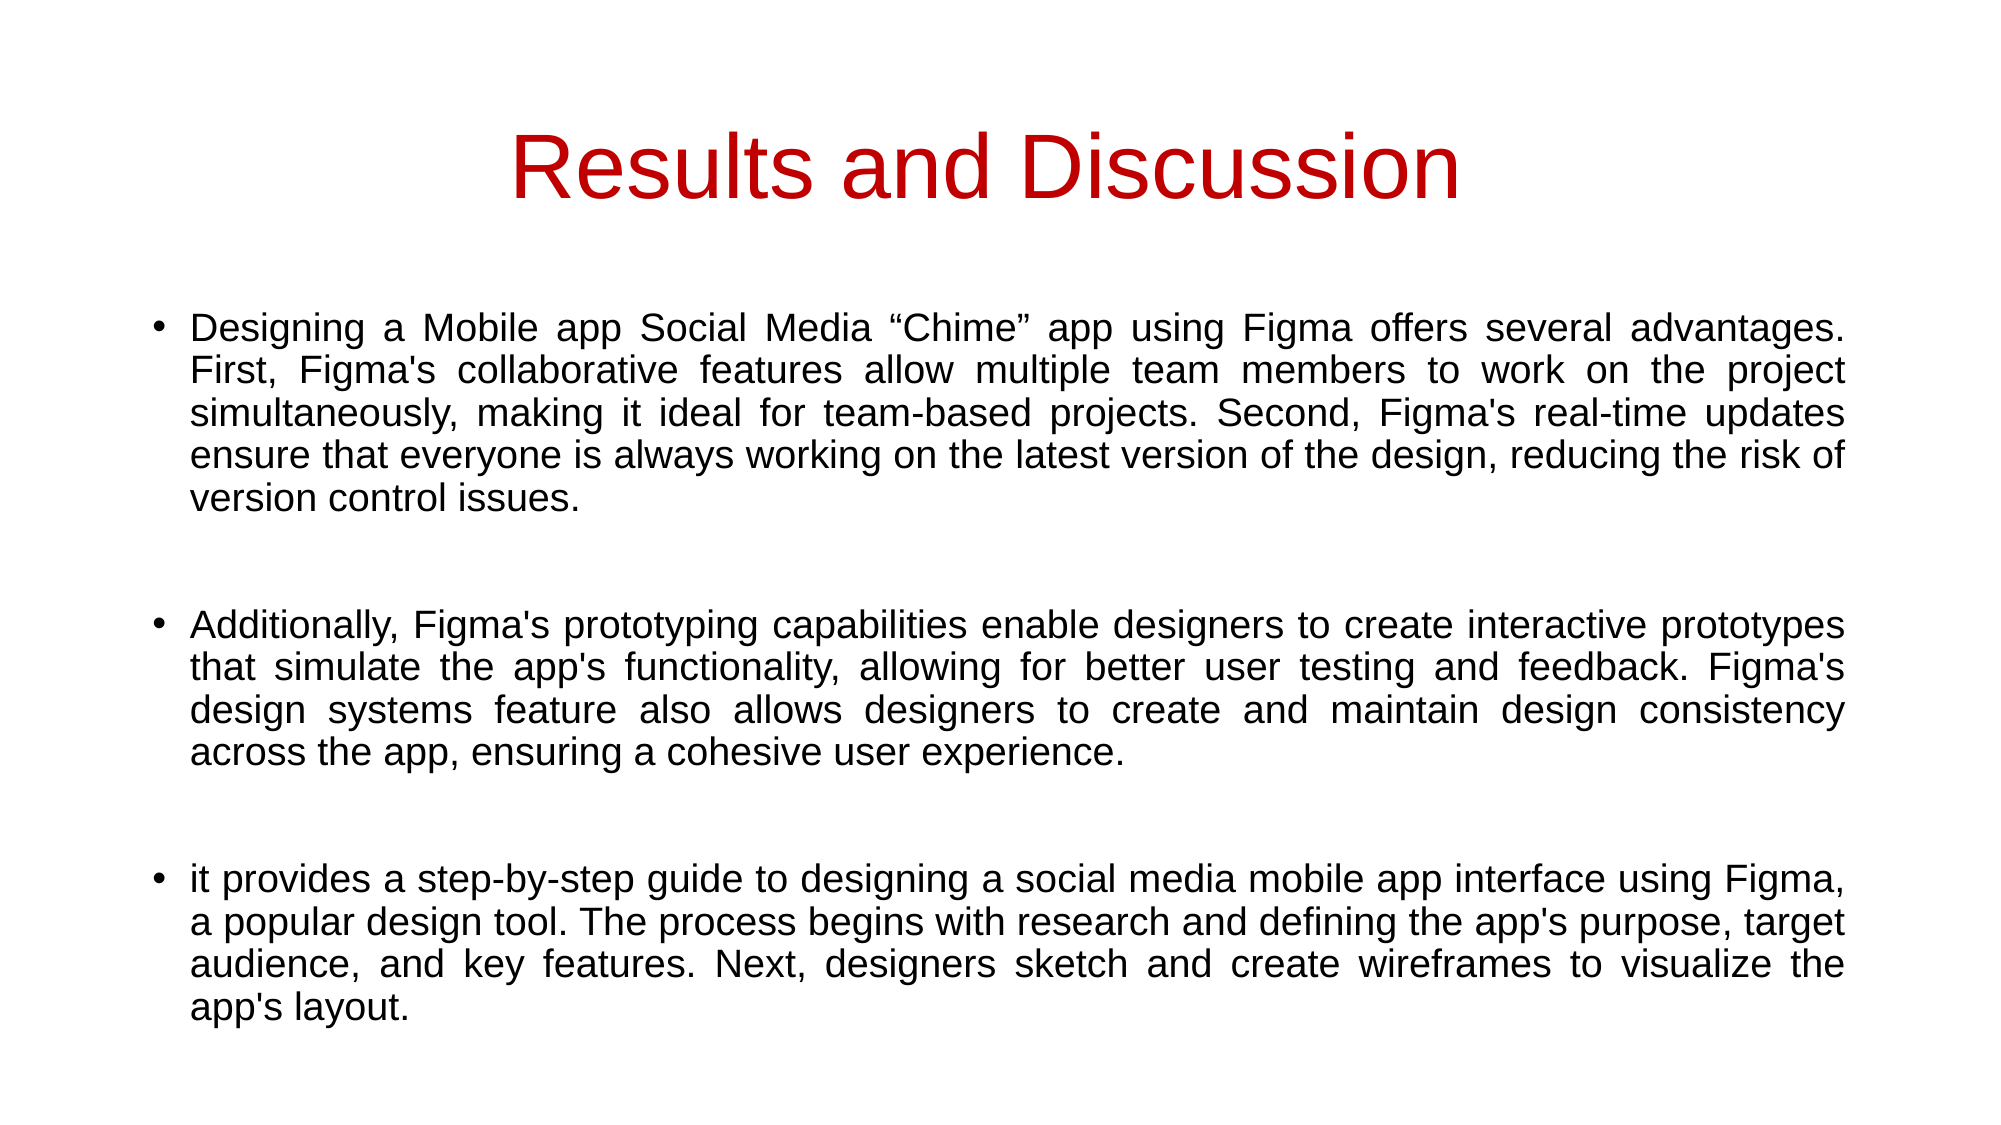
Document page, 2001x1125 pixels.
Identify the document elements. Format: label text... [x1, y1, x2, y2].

list Designing a Mobile app Social Media “Chime” app using Figma offers several advantages. First, Figma's collaborative features allow multiple team members to work on the project simultaneously, making it ideal for team-based projects. Second, Figma's real-time updates ensure that everyone is always working on the latest version of the design, reducing the risk of version control issues. Additionally, Figma's prototyping capabilities enable designers to create interactive prototypes that simulate the app's functionality, allowing for better user testing and feedback. Figma's design systems feature also allows designers to create and maintain design consistency across the app, ensuring a cohesive user experience. it provides a step-by-step guide to designing a social media mobile app interface using Figma, a popular design tool. The process begins with research and defining the app's purpose, target audience, and key features. Next, designers sketch and create wireframes to visualize the app's layout. [137, 299, 1863, 1050]
title Results and Discussion [137, 59, 1863, 278]
